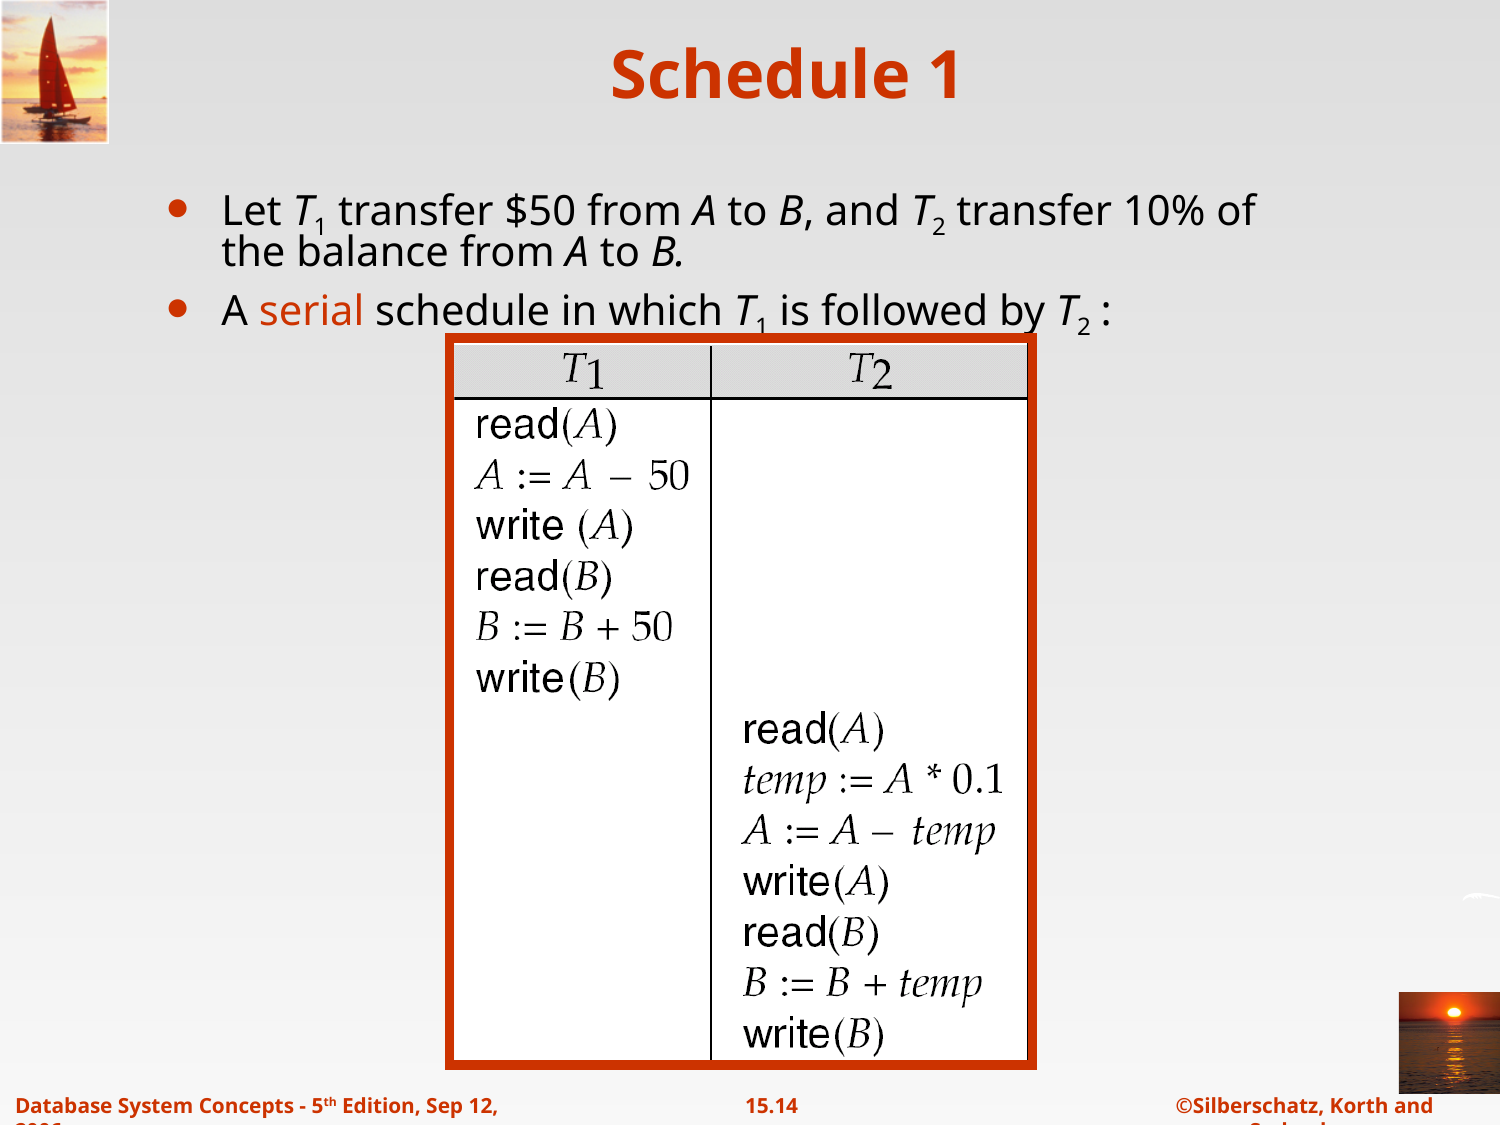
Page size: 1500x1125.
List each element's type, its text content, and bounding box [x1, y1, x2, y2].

picture [0, 0, 109, 144]
picture [454, 342, 1029, 1061]
title Schedule 1 [126, 19, 1451, 120]
picture [1398, 992, 1500, 1094]
list Let T1 transfer $50 from A to B, and T2 transfer 10% of the balance from A to B. A serial schedule in which T1 is followed by T2 : [150, 181, 1342, 376]
